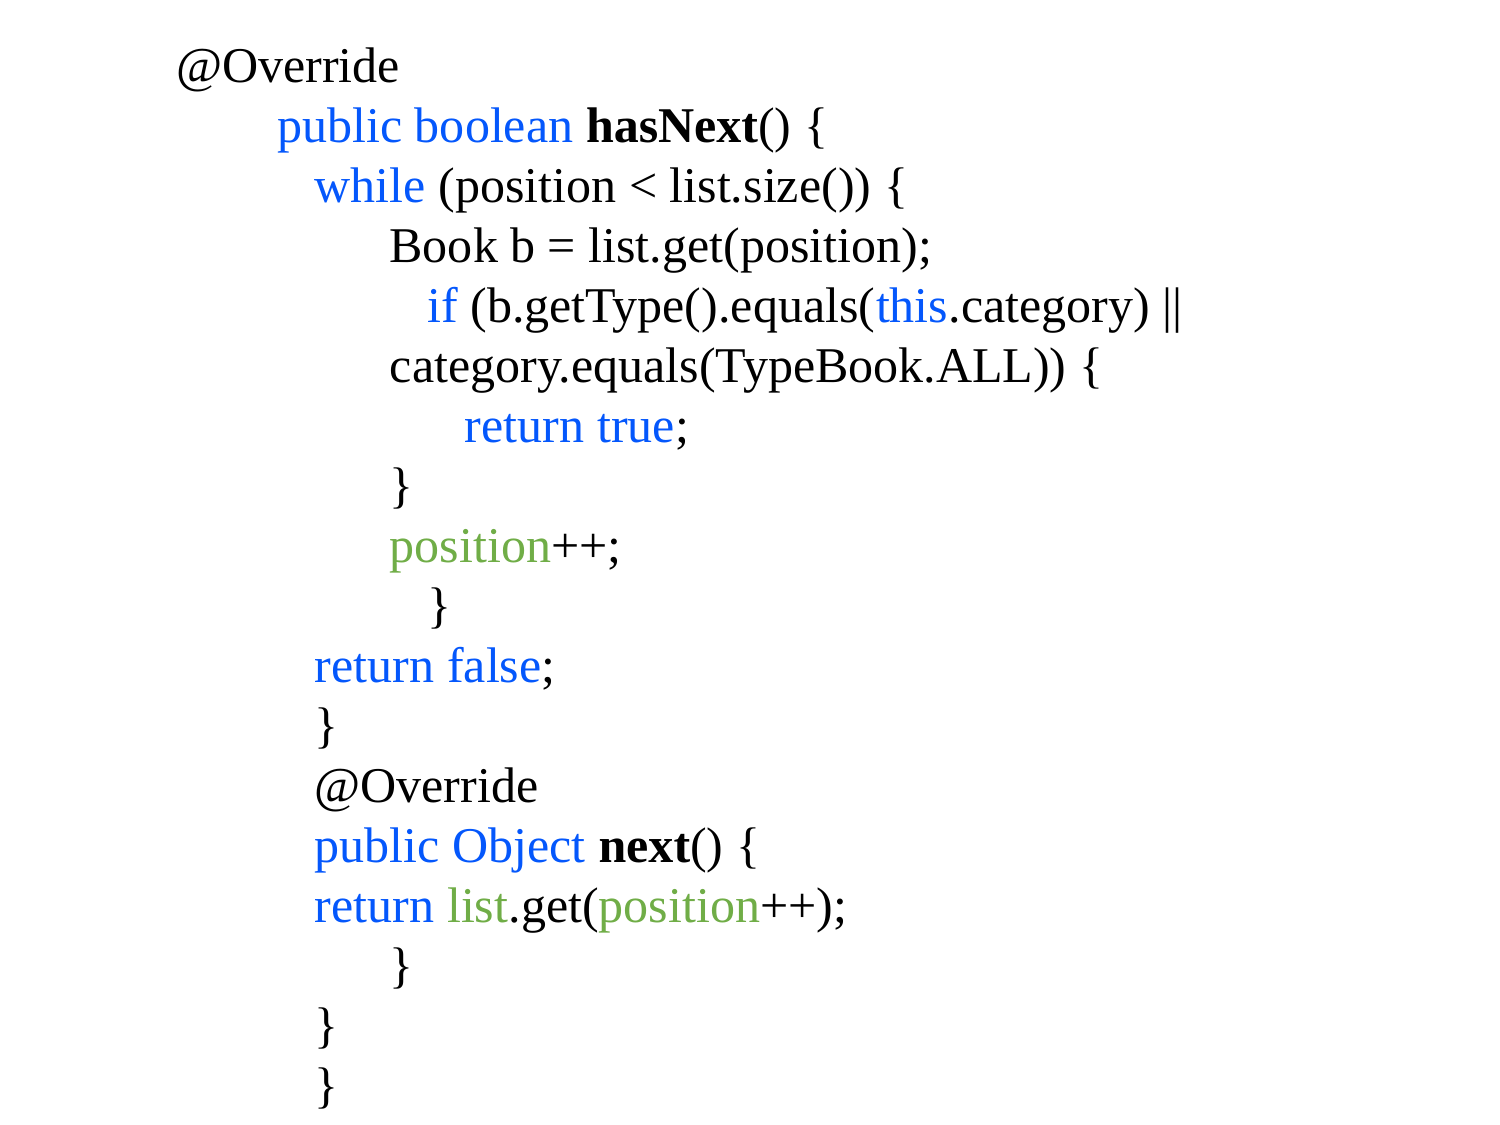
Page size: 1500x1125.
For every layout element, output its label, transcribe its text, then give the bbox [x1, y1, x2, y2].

text_box @Override public boolean hasNext() { while (position < list.size()) { Book b = list.get(position); if (b.getType().equals(this.category) || category.equals(TypeBook.ALL)) { return true; } position++; } return false; } @Override public Object next() { return list.get(position++); } } } [0, 24, 1500, 1125]
